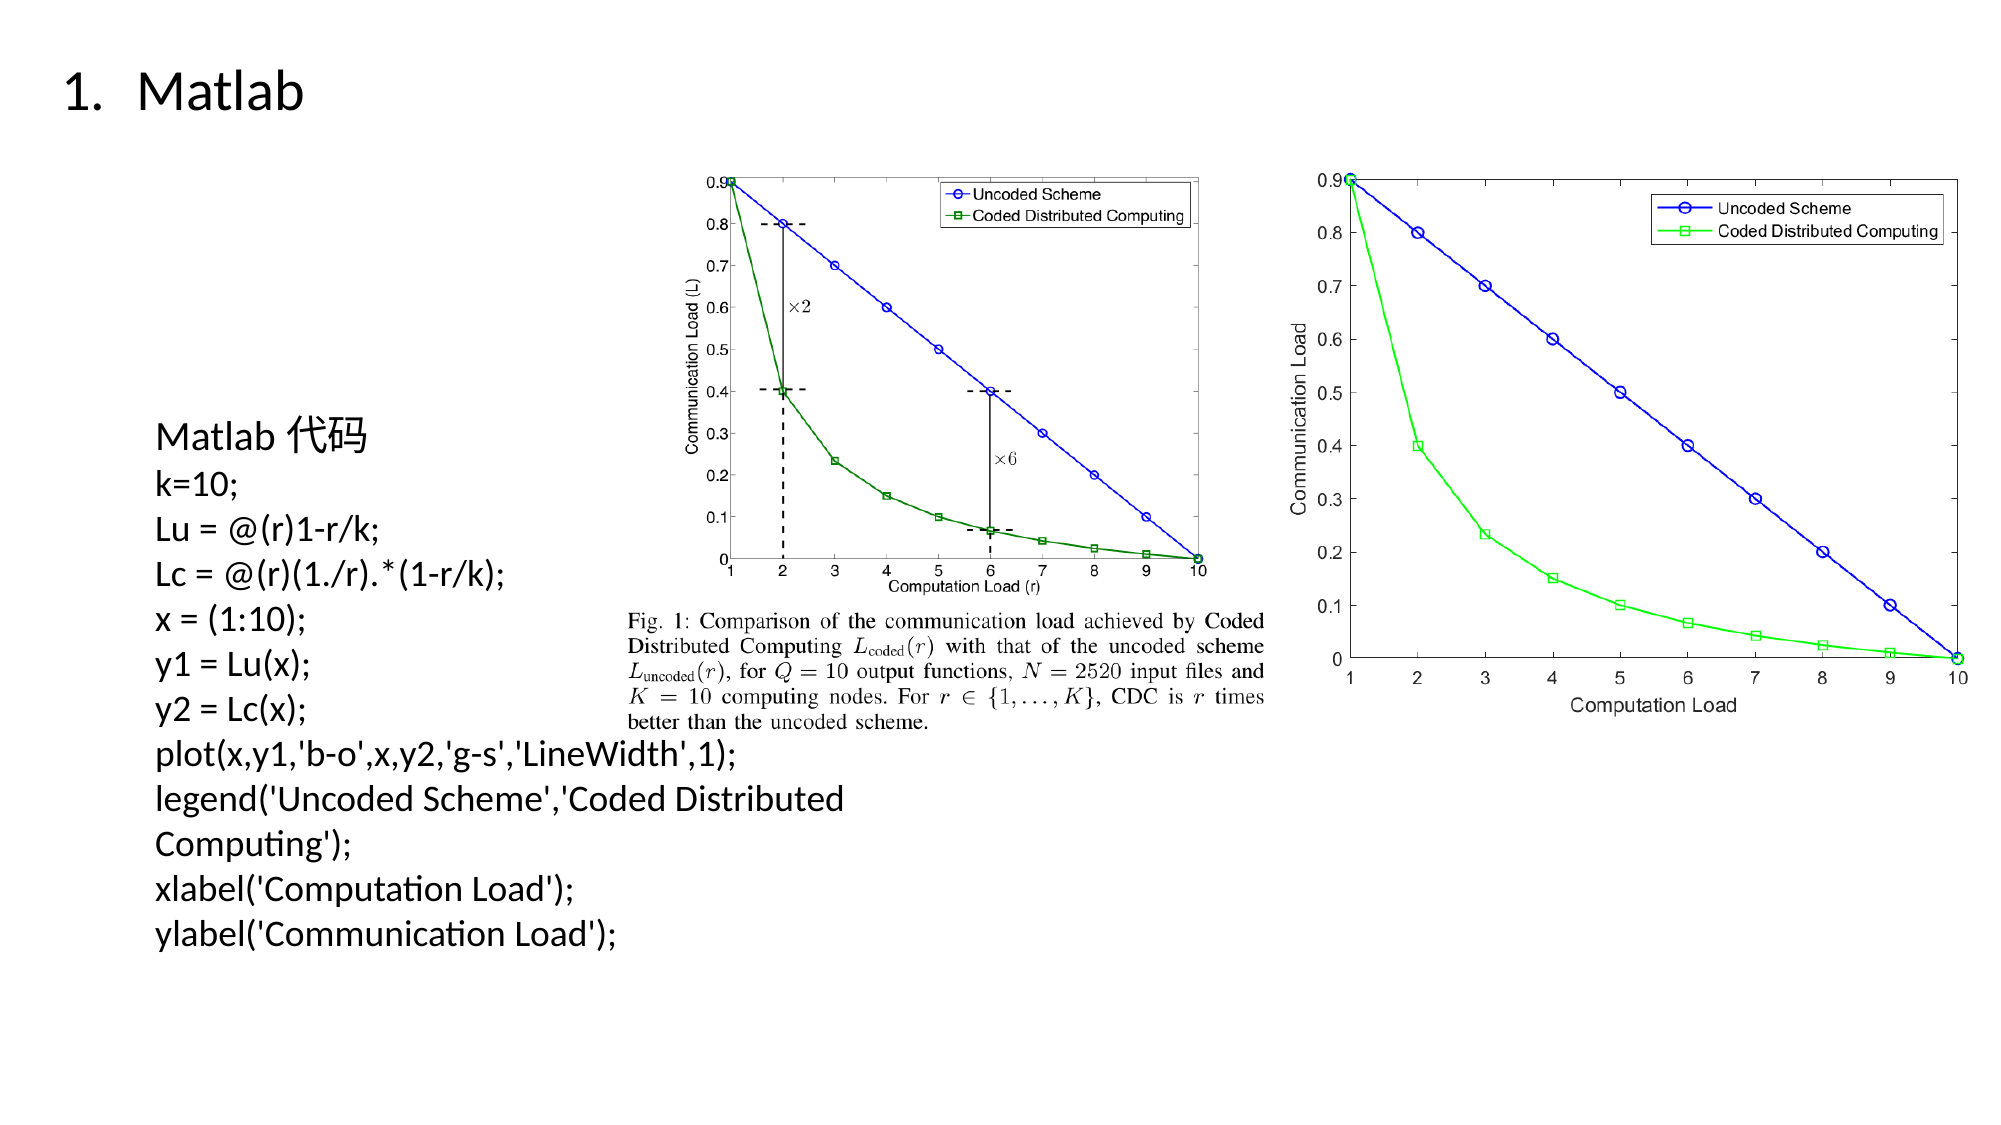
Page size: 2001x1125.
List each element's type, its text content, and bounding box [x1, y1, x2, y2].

picture [1288, 170, 1969, 718]
text_box Matlab [46, 44, 525, 130]
picture [612, 151, 1269, 736]
